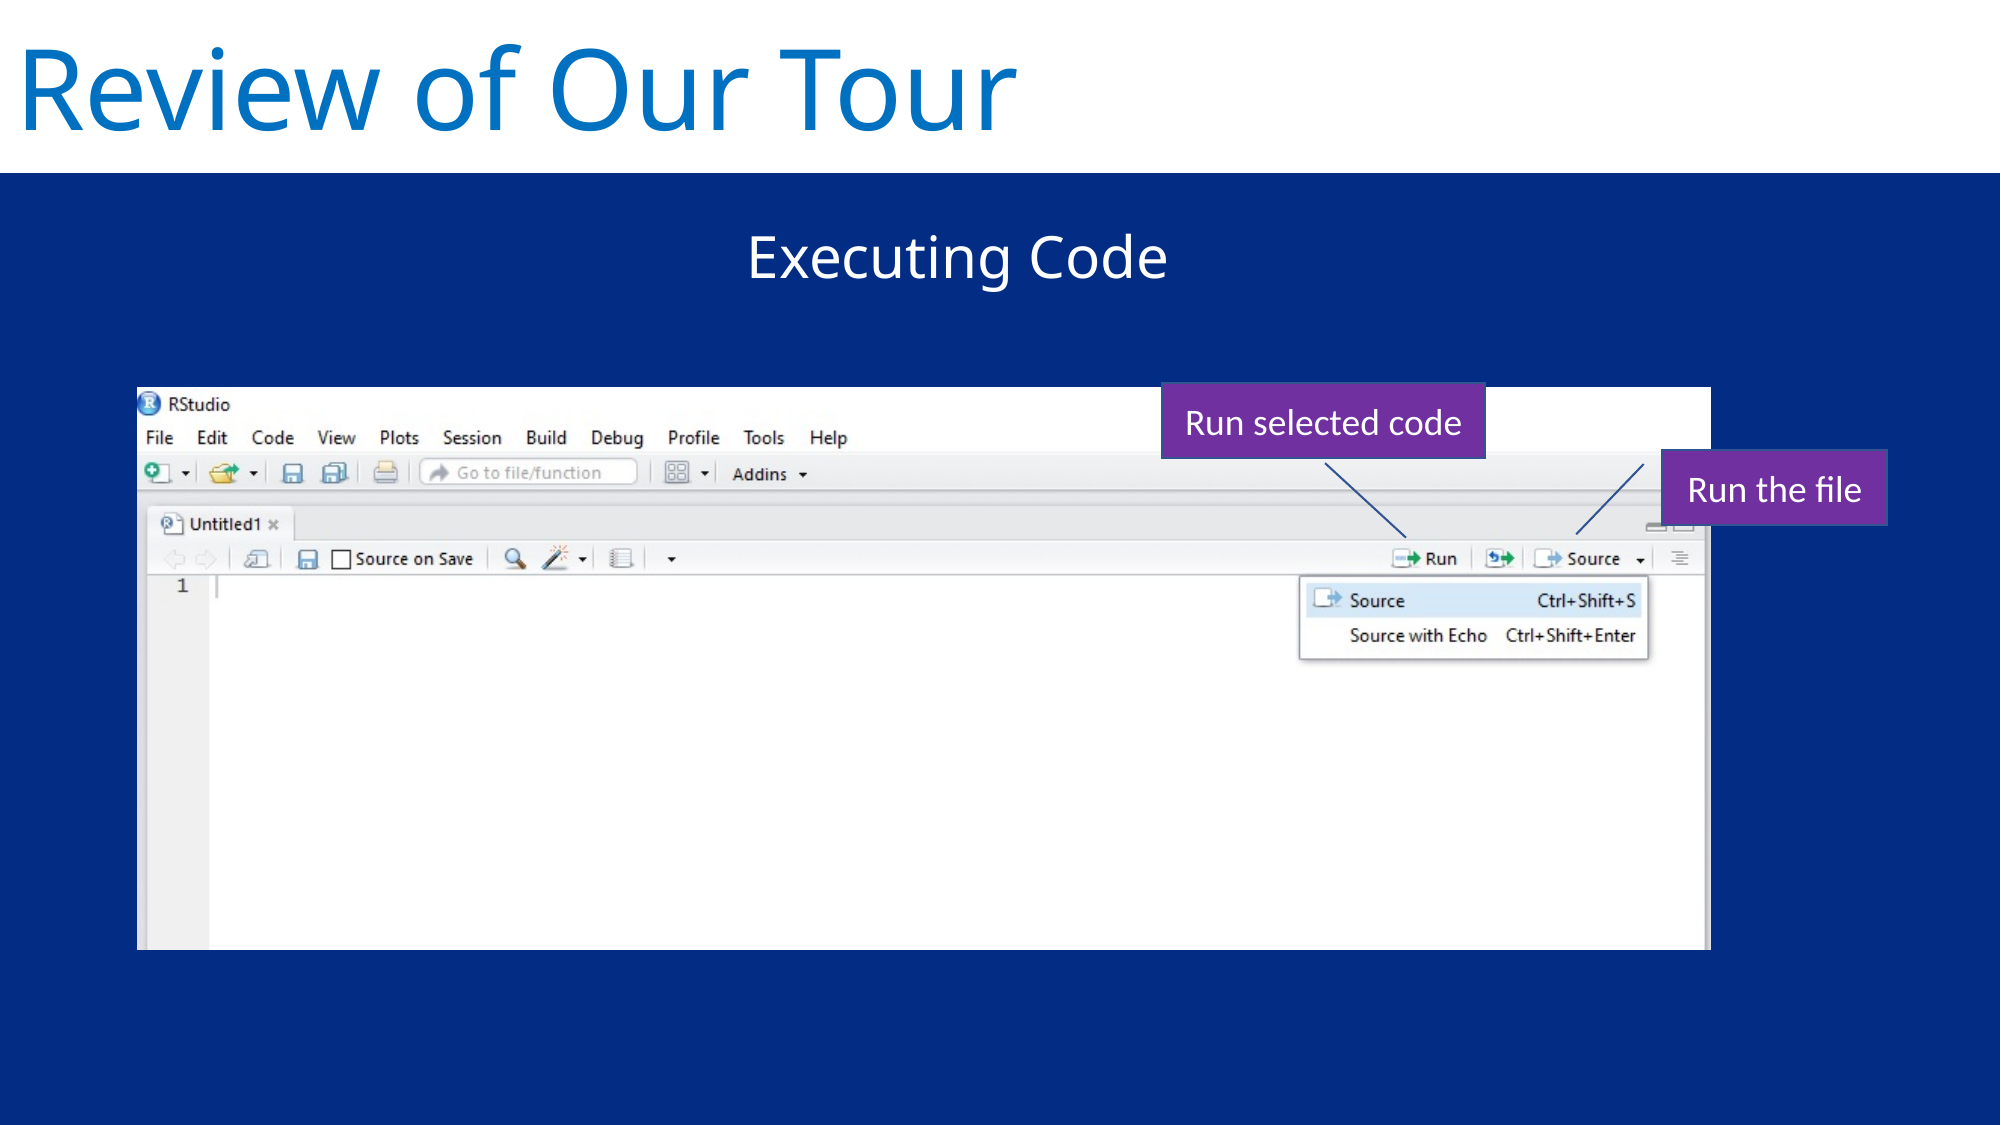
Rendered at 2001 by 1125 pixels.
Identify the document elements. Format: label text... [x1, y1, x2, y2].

text_box Executing Code [732, 212, 1185, 298]
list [137, 387, 1711, 950]
text_box Run the file [1711, 449, 1888, 526]
text_box Run selected code [1161, 382, 1486, 387]
title Review of Our Tour [0, 6, 1725, 182]
